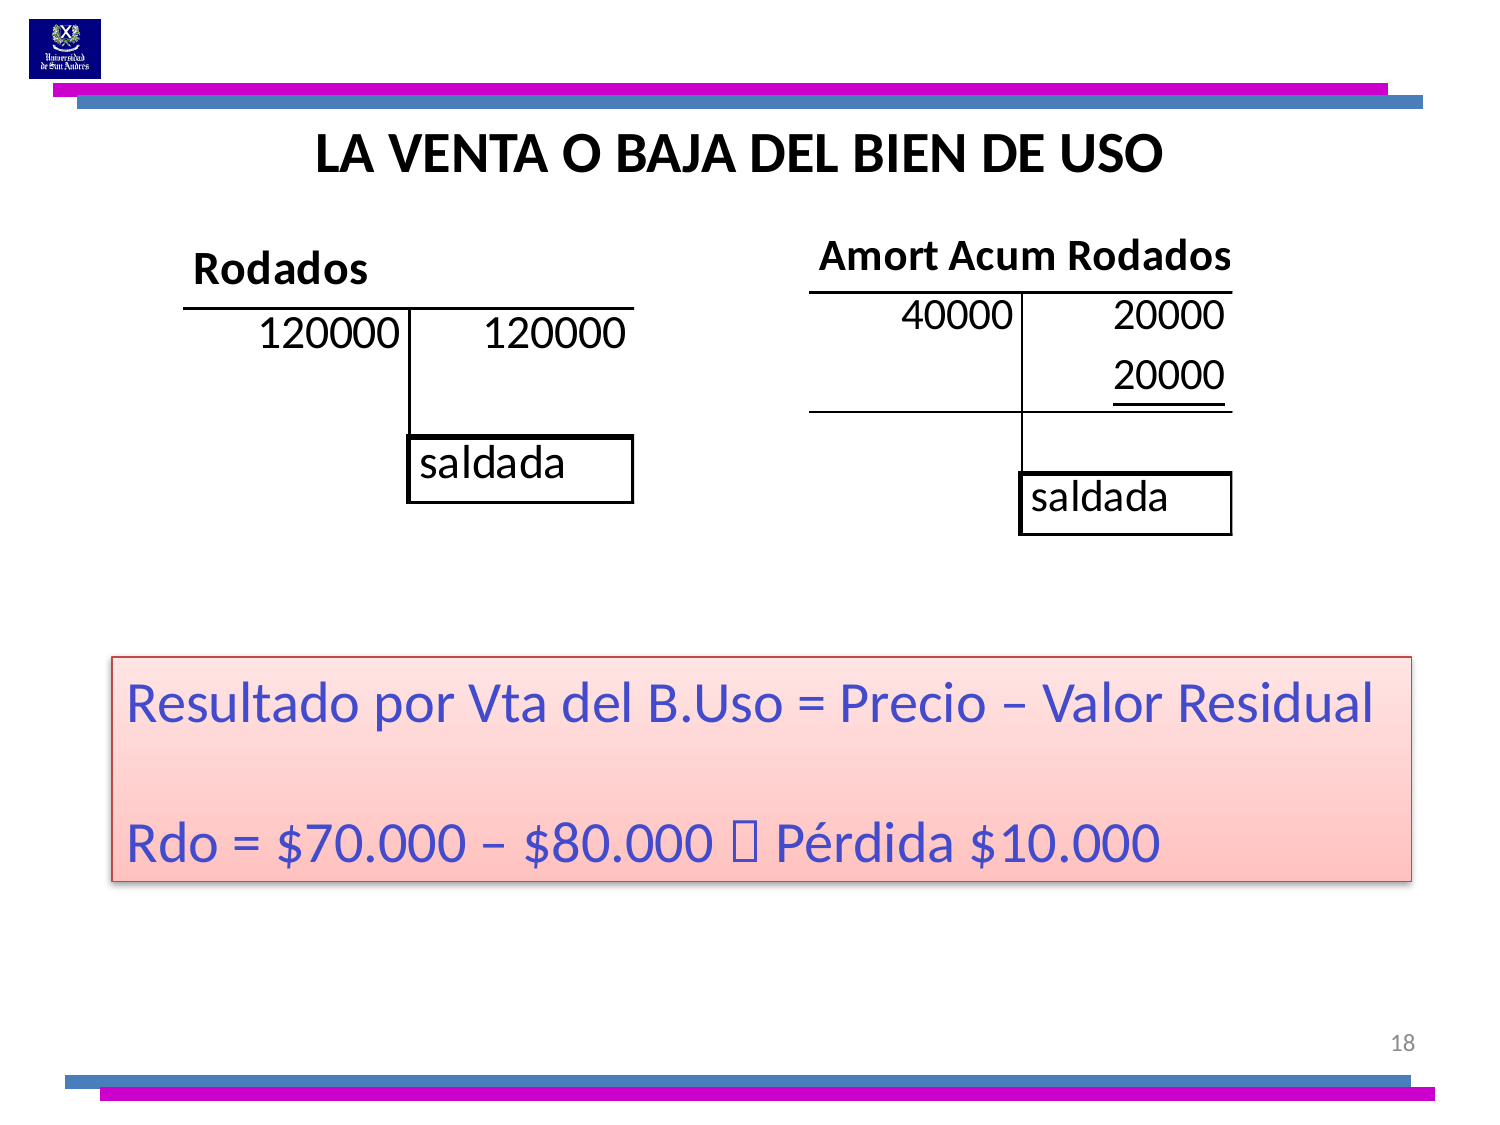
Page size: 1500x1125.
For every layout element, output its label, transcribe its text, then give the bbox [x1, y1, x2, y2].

picture [182, 243, 637, 507]
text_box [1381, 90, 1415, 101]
picture [808, 231, 1236, 539]
text_box Resultado por Vta del B.Uso = Precio – Valor Residual Rdo = $70.000 – $80.000  Pérdida $10.000 [111, 656, 1412, 882]
text_box [147, 196, 1400, 487]
slide_number 18 [1080, 1011, 1431, 1072]
picture [29, 18, 101, 79]
text_box LA VENTA O BAJA DEL BIEN DE USO [64, 98, 1415, 278]
